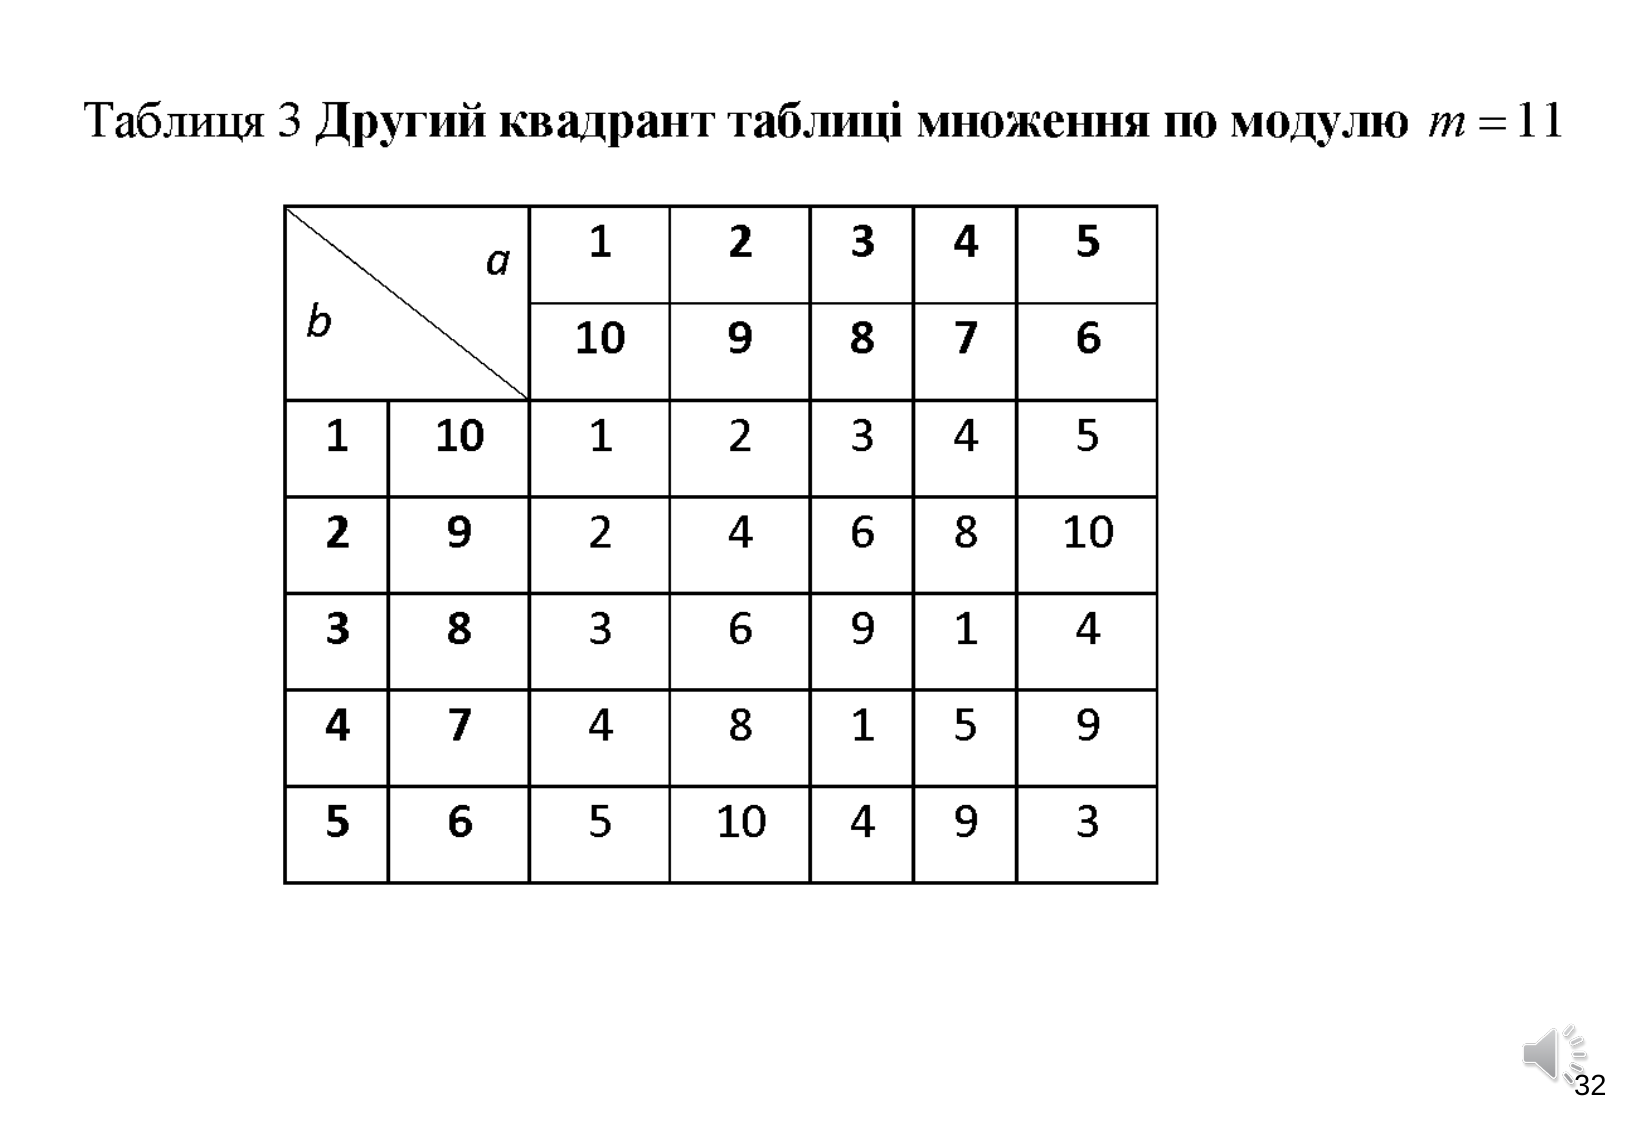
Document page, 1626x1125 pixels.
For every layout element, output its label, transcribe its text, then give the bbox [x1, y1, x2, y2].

picture [1522, 1022, 1590, 1090]
slide_number ‹#› [1242, 1058, 1622, 1125]
picture [79, 89, 1569, 912]
